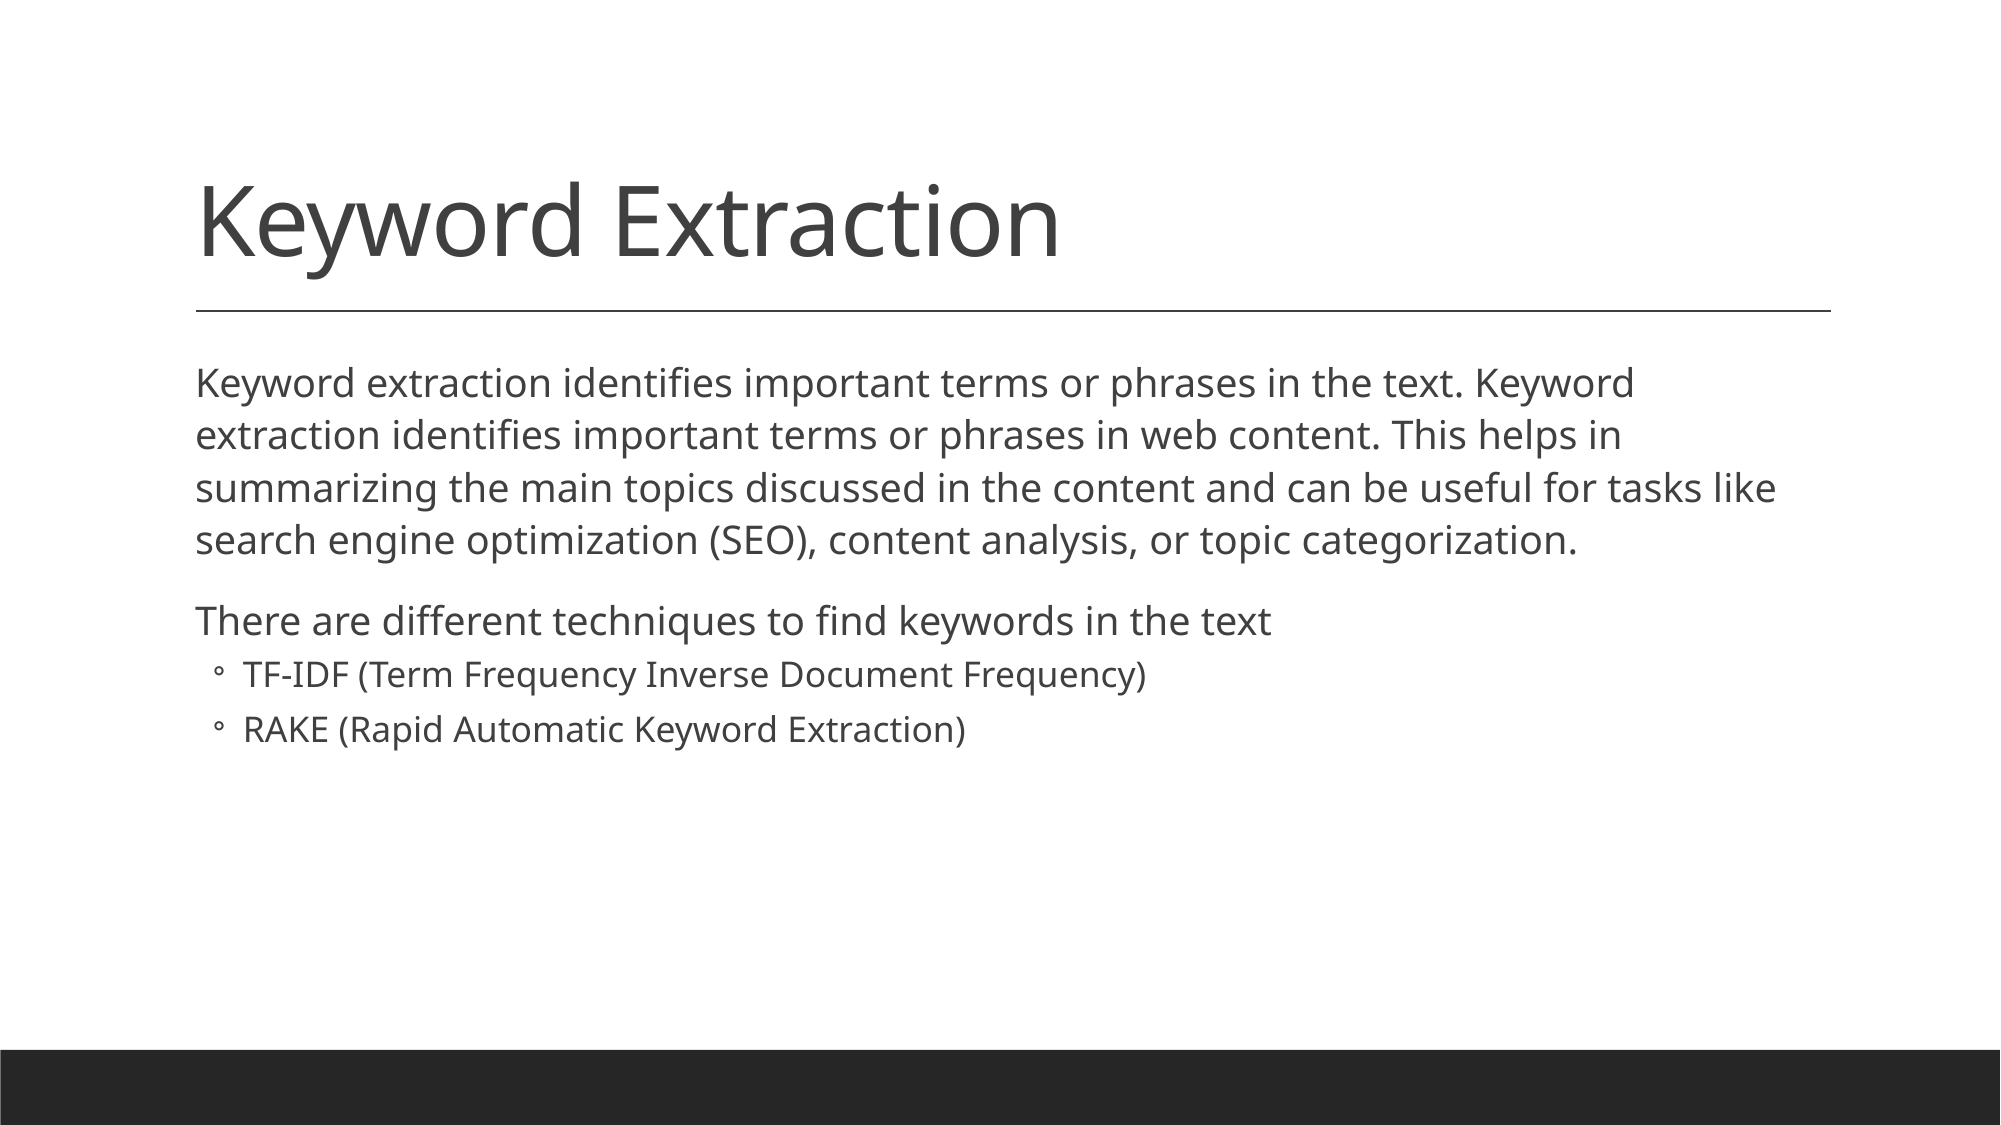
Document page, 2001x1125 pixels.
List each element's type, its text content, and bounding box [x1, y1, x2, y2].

title Keyword Extraction [180, 47, 1830, 285]
list Keyword extraction identifies important terms or phrases in the text. Keyword extraction identifies important terms or phrases in web content. This helps in summarizing the main topics discussed in the content and can be useful for tasks like search engine optimization (SEO), content analysis, or topic categorization. There are different techniques to find keywords in the text TF-IDF (Term Frequency Inverse Document Frequency) RAKE (Rapid Automatic Keyword Extraction) [180, 345, 1830, 963]
